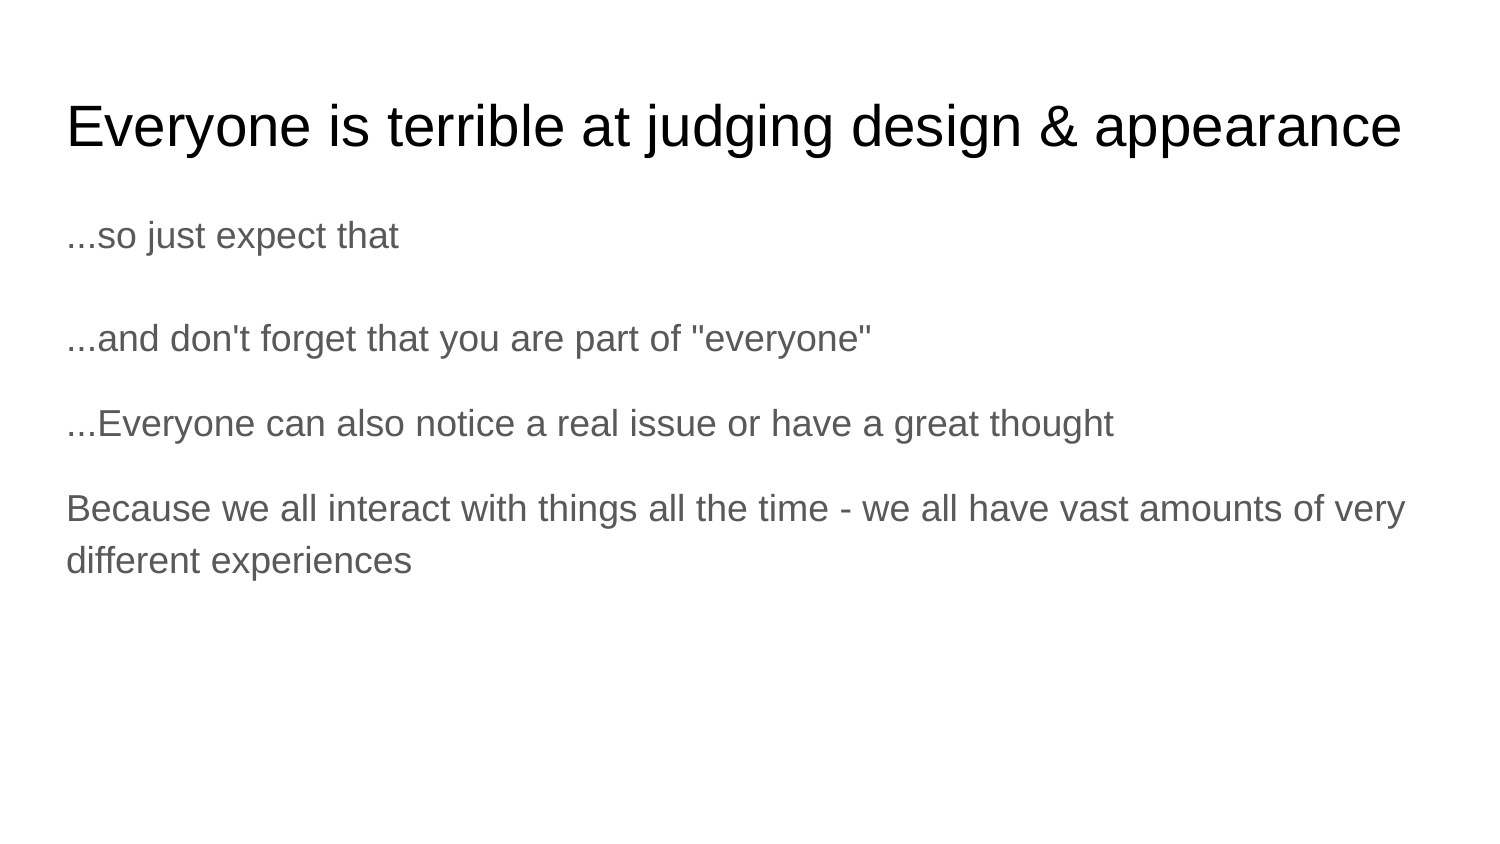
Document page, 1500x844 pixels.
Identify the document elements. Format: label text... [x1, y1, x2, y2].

list ...so just expect that ...and don't forget that you are part of "everyone" ...Everyone can also notice a real issue or have a great thought Because we all interact with things all the time - we all have vast amounts of very different experiences [51, 189, 1449, 750]
title Everyone is terrible at judging design & appearance [51, 72, 1449, 167]
